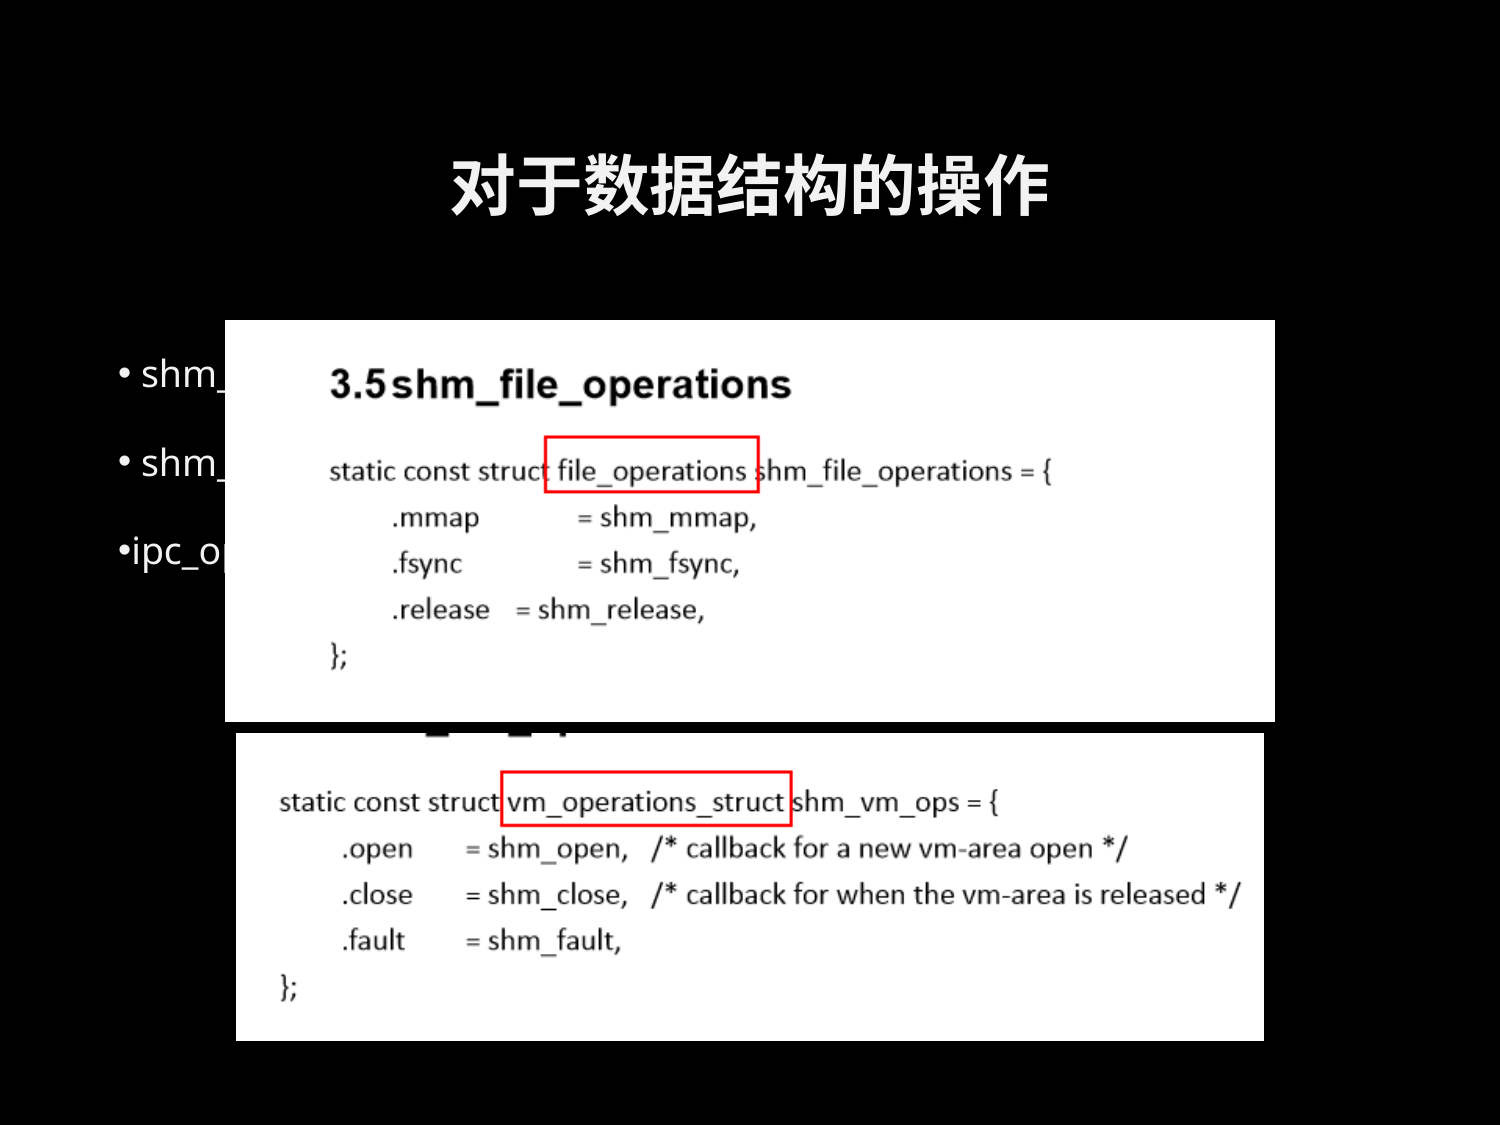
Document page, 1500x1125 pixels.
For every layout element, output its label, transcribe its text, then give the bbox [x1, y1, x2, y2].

picture [236, 733, 1264, 1041]
title 对于数据结构的操作 [103, 107, 1397, 271]
picture [225, 320, 1275, 722]
list shm_file_operations shm_vm_ops ipc_ops [103, 320, 1397, 1053]
